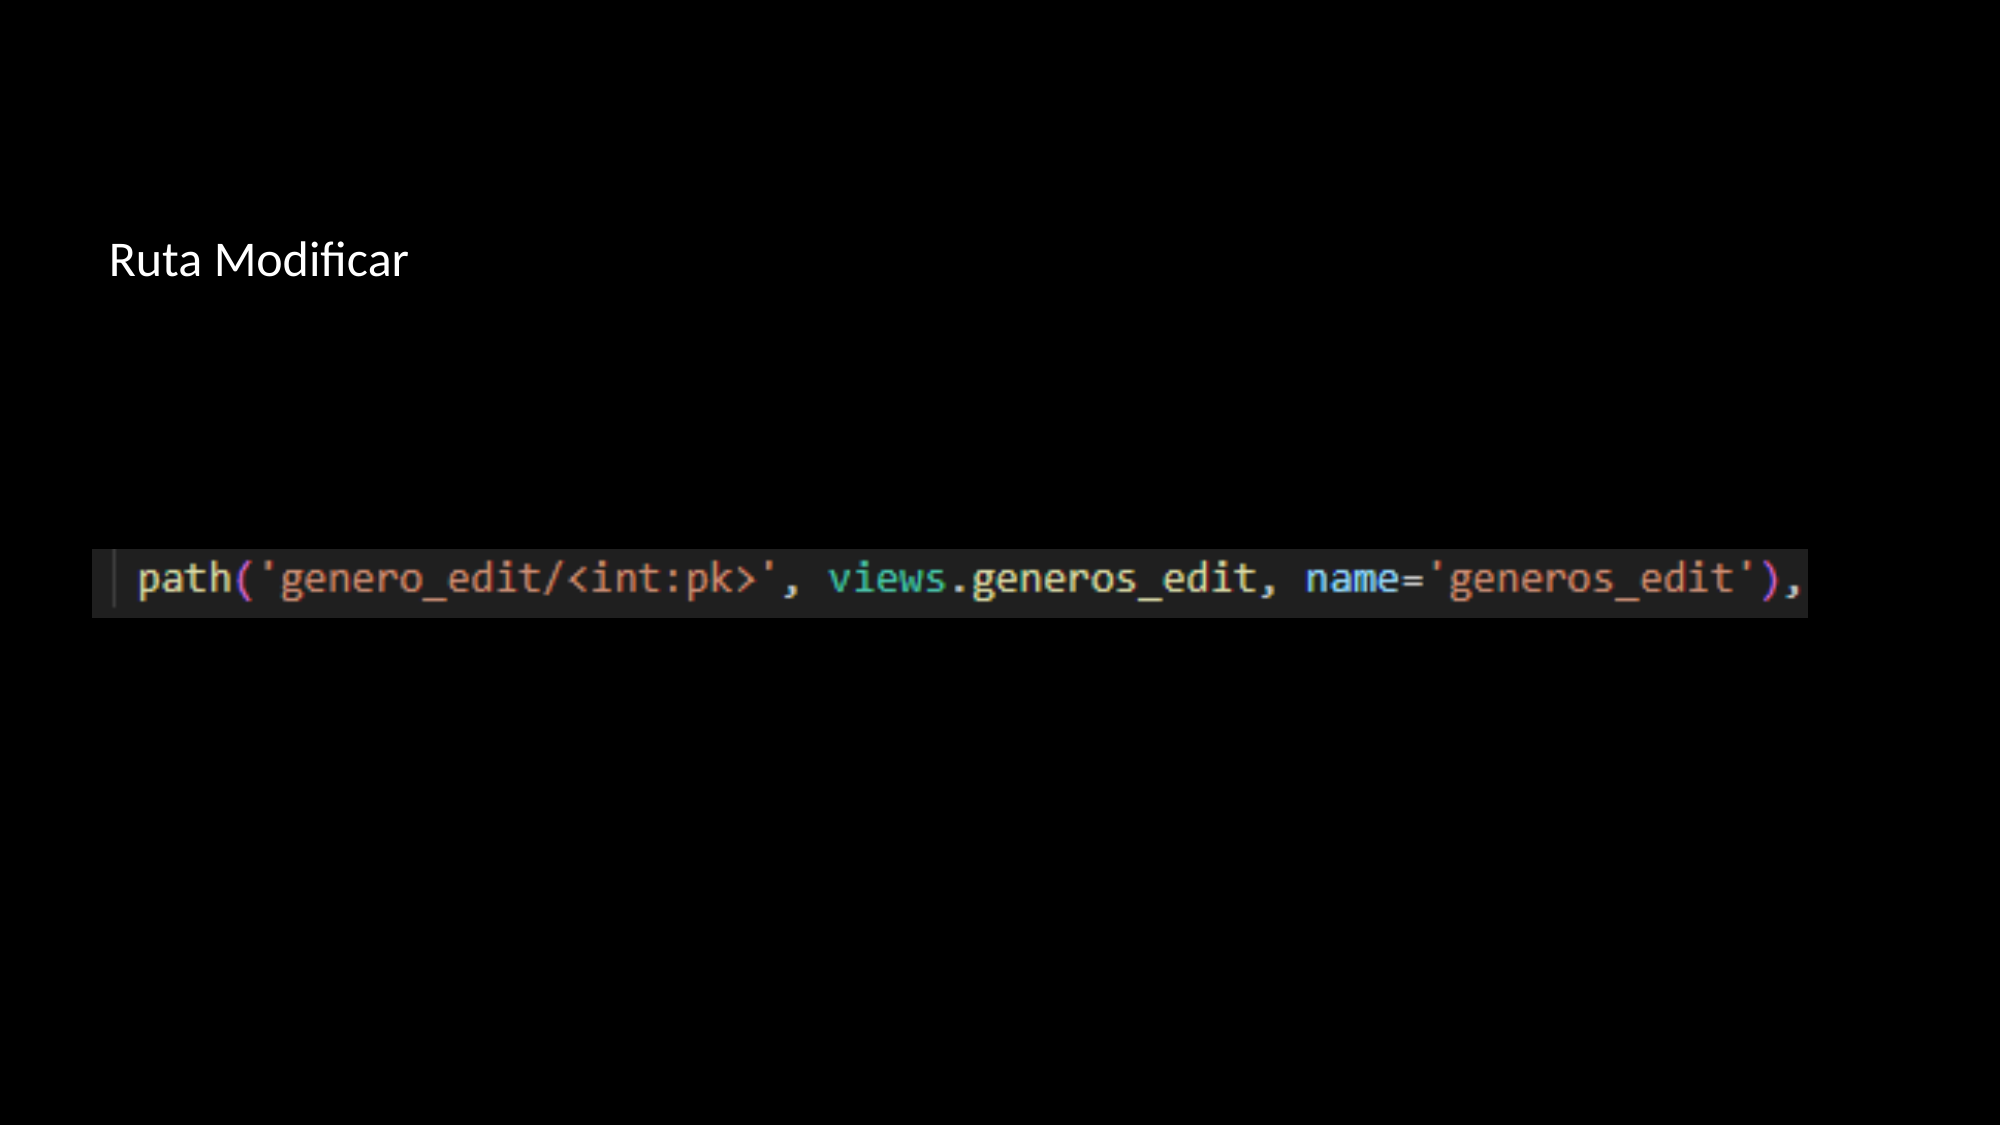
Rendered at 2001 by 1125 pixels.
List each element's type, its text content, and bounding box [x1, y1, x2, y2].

picture [92, 549, 1808, 618]
text_box Ruta Modificar [94, 219, 425, 294]
